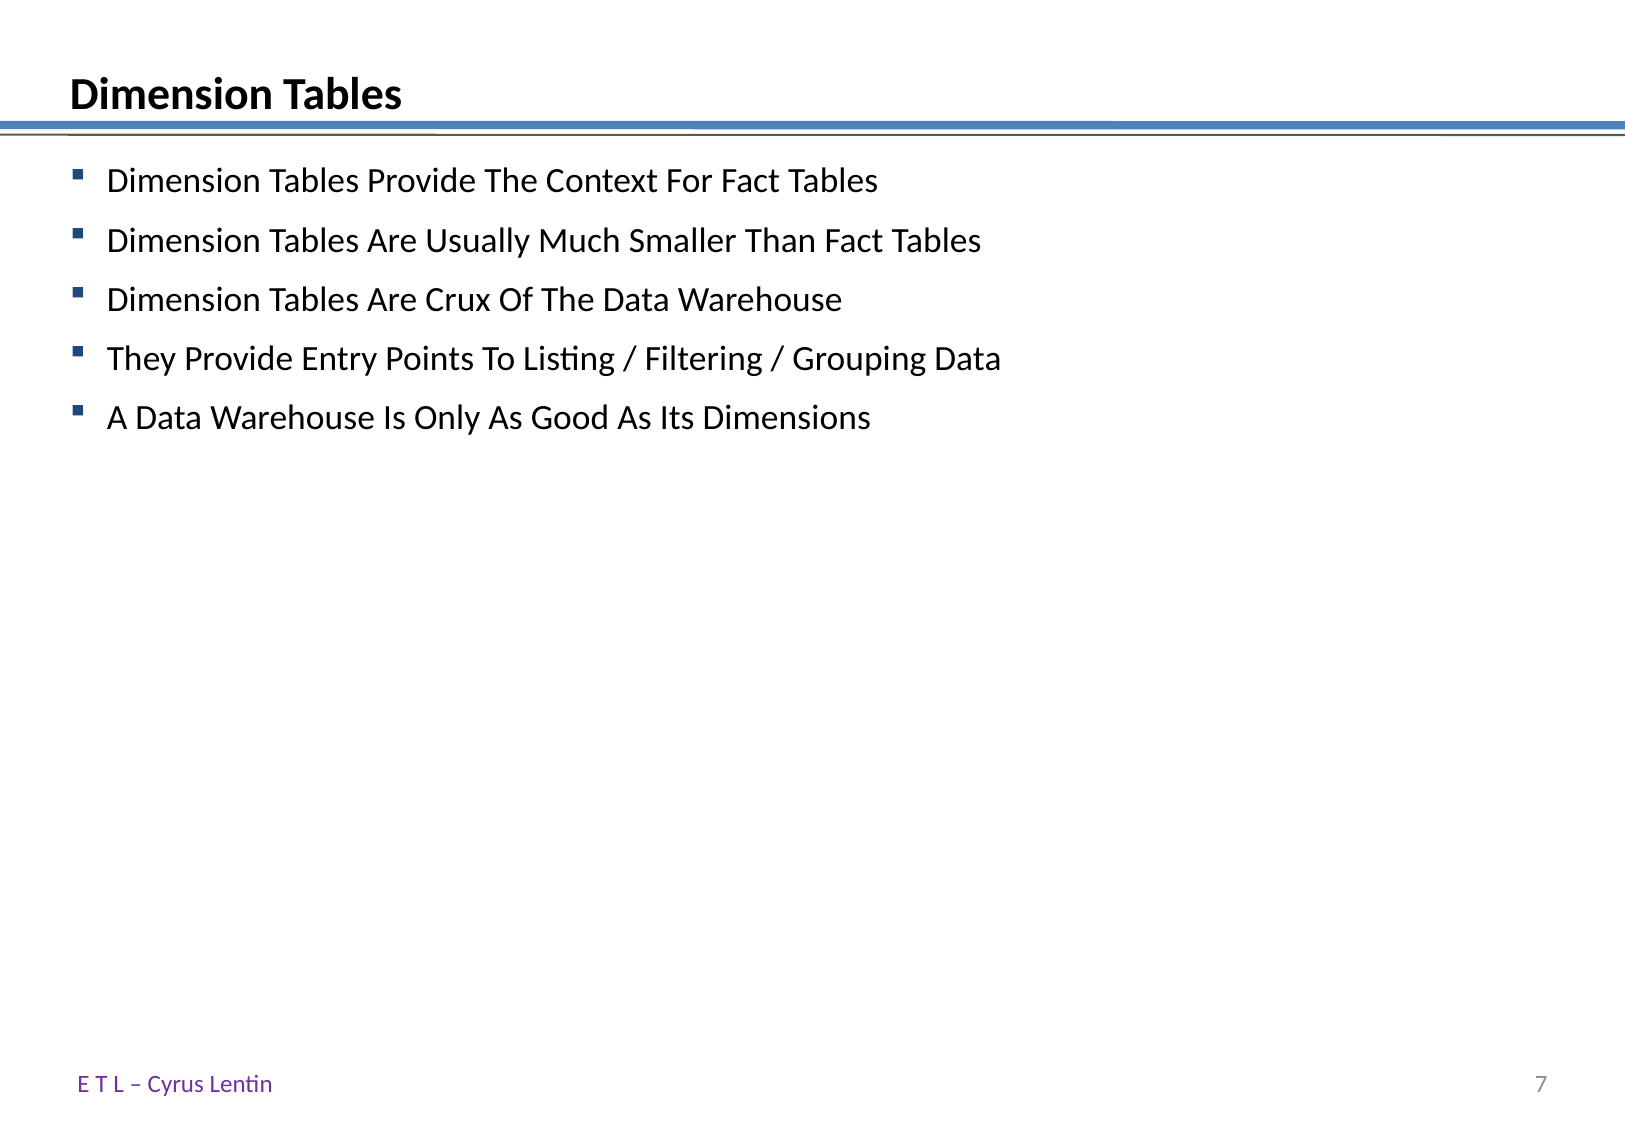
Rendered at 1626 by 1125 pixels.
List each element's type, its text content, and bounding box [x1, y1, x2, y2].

list Dimension Tables Provide The Context For Fact Tables Dimension Tables Are Usually Much Smaller Than Fact Tables Dimension Tables Are Crux Of The Data Warehouse They Provide Entry Points To Listing / Filtering / Grouping Data A Data Warehouse Is Only As Good As Its Dimensions [62, 149, 1563, 1050]
title Dimension Tables [62, 10, 1563, 126]
footer E T L – Cyrus Lentin [62, 1062, 575, 1103]
slide_number 6 [1164, 1062, 1563, 1103]
